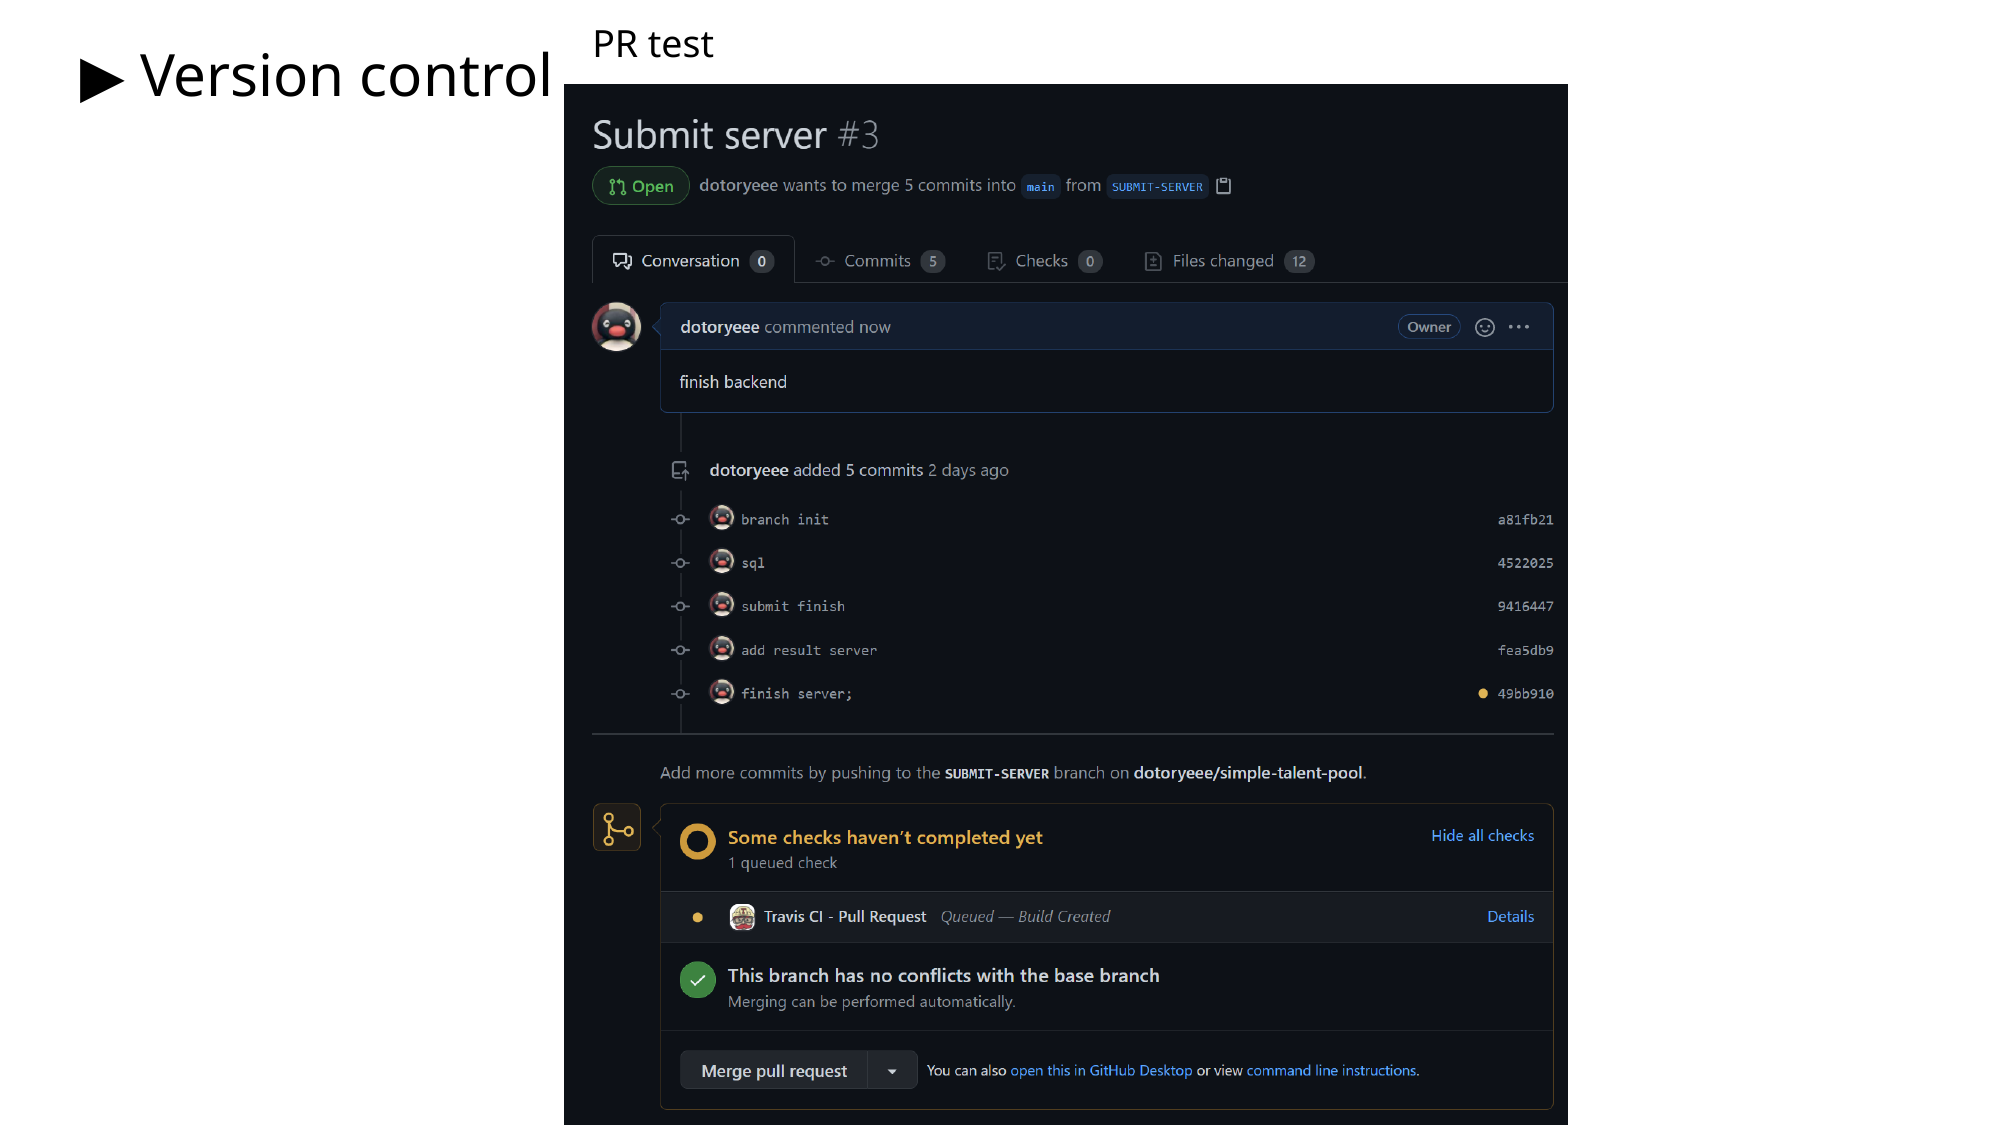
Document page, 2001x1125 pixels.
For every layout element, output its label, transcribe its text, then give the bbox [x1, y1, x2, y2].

picture [564, 84, 1569, 1125]
text_box PR test [577, 13, 1073, 73]
text_box ▶ Version control [65, 30, 569, 116]
